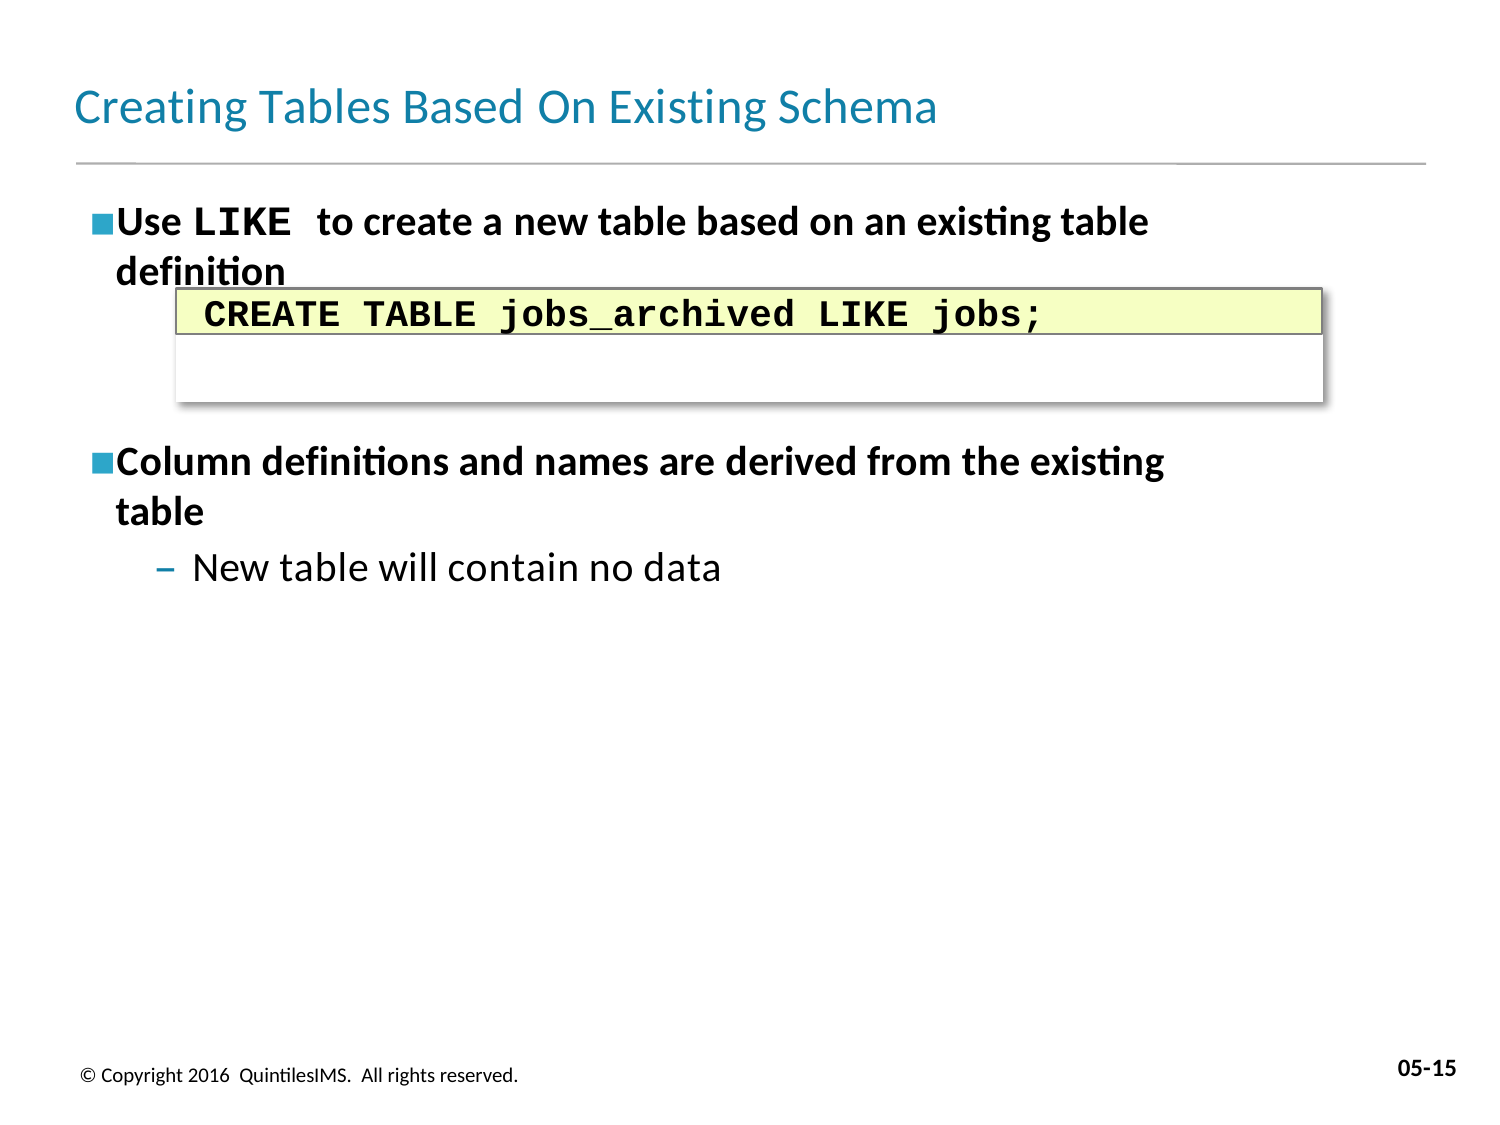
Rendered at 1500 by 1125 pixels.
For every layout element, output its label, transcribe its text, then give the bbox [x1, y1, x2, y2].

text_box CREATE TABLE jobs_archived LIKE jobs; [176, 288, 1322, 334]
text_box Column definitions and names are derived from the existing table – New table will contain no data [86, 433, 1252, 591]
text_box Use LIKE to create a new table based on an existing table definition [86, 262, 1305, 295]
text_box [168, 281, 1338, 417]
slide_number 05-15 [1395, 1051, 1461, 1125]
text_box [177, 334, 1075, 403]
footer © Copyright 2016 QuintilesIMS. All rights reserved. [77, 1061, 1189, 1125]
title Creating Tables Based On Existing Schema [72, 45, 1428, 262]
